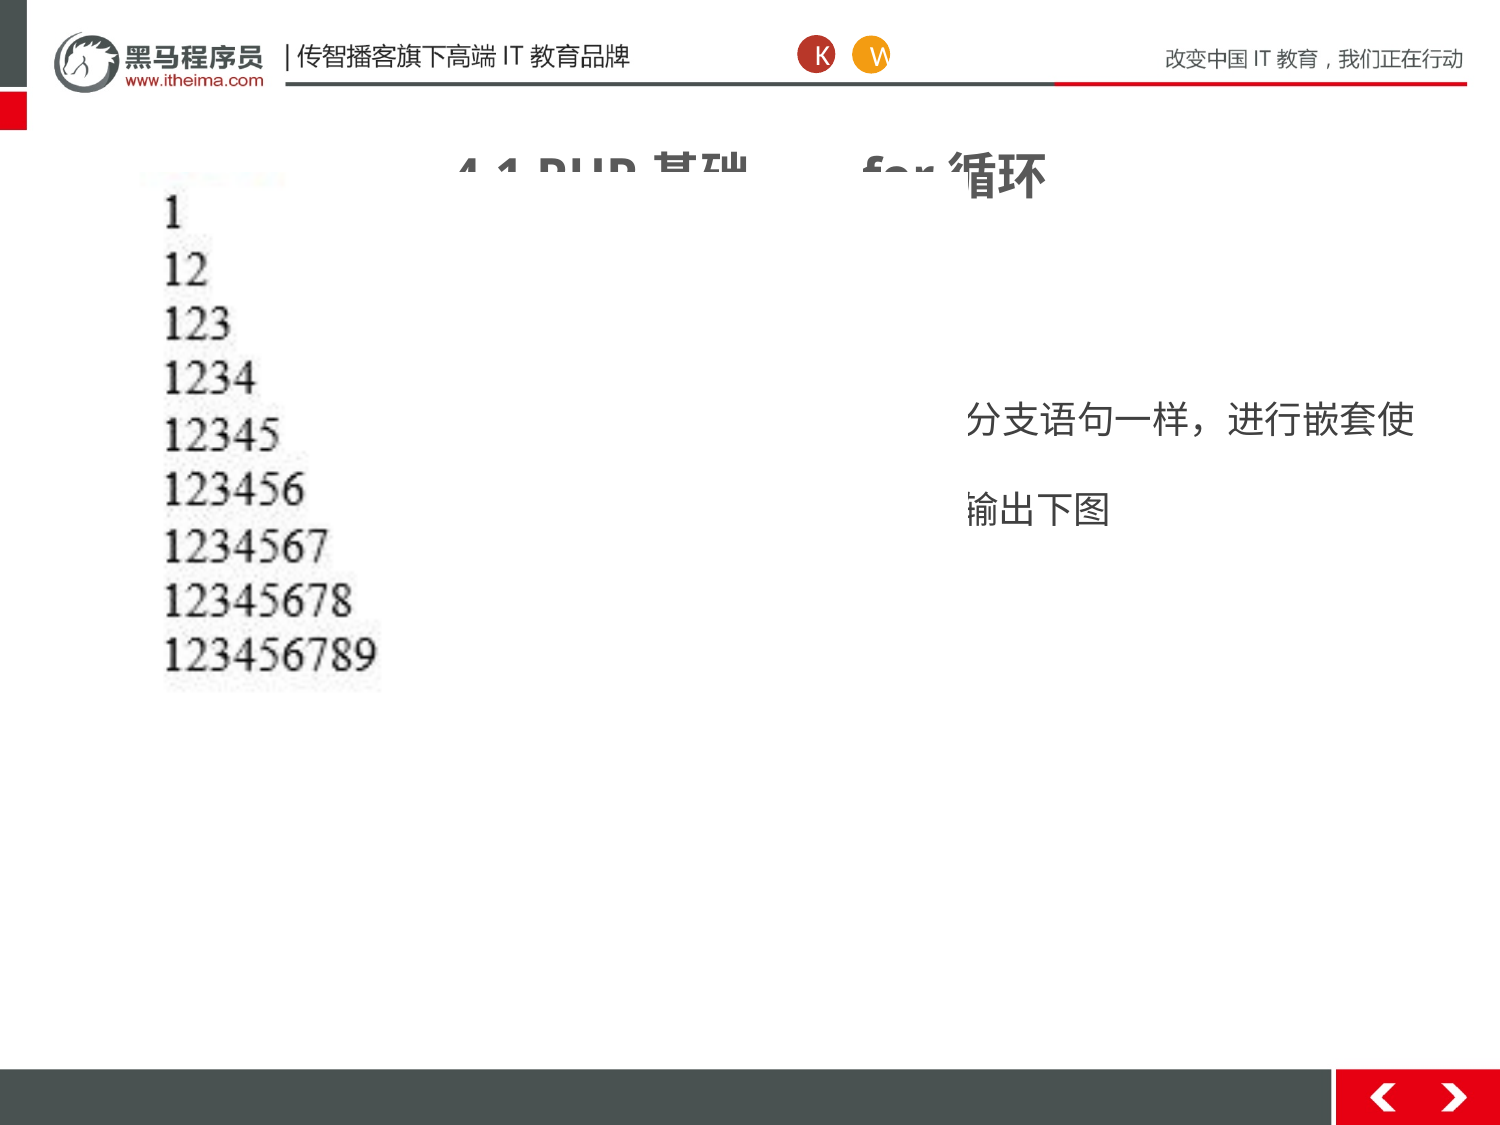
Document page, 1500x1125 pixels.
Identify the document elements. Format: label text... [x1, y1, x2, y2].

picture [0, 0, 1500, 137]
text_box W [850, 33, 893, 76]
text_box 4.1 PHP基础——for循环 [0, 137, 1500, 209]
picture [0, 172, 1500, 1125]
text_box (5分钟练习) 1，for循环可以像if分支语句一样，进行嵌套使用。 2，使用for循环嵌套输出下图 [971, 338, 1459, 539]
text_box K [795, 32, 838, 76]
